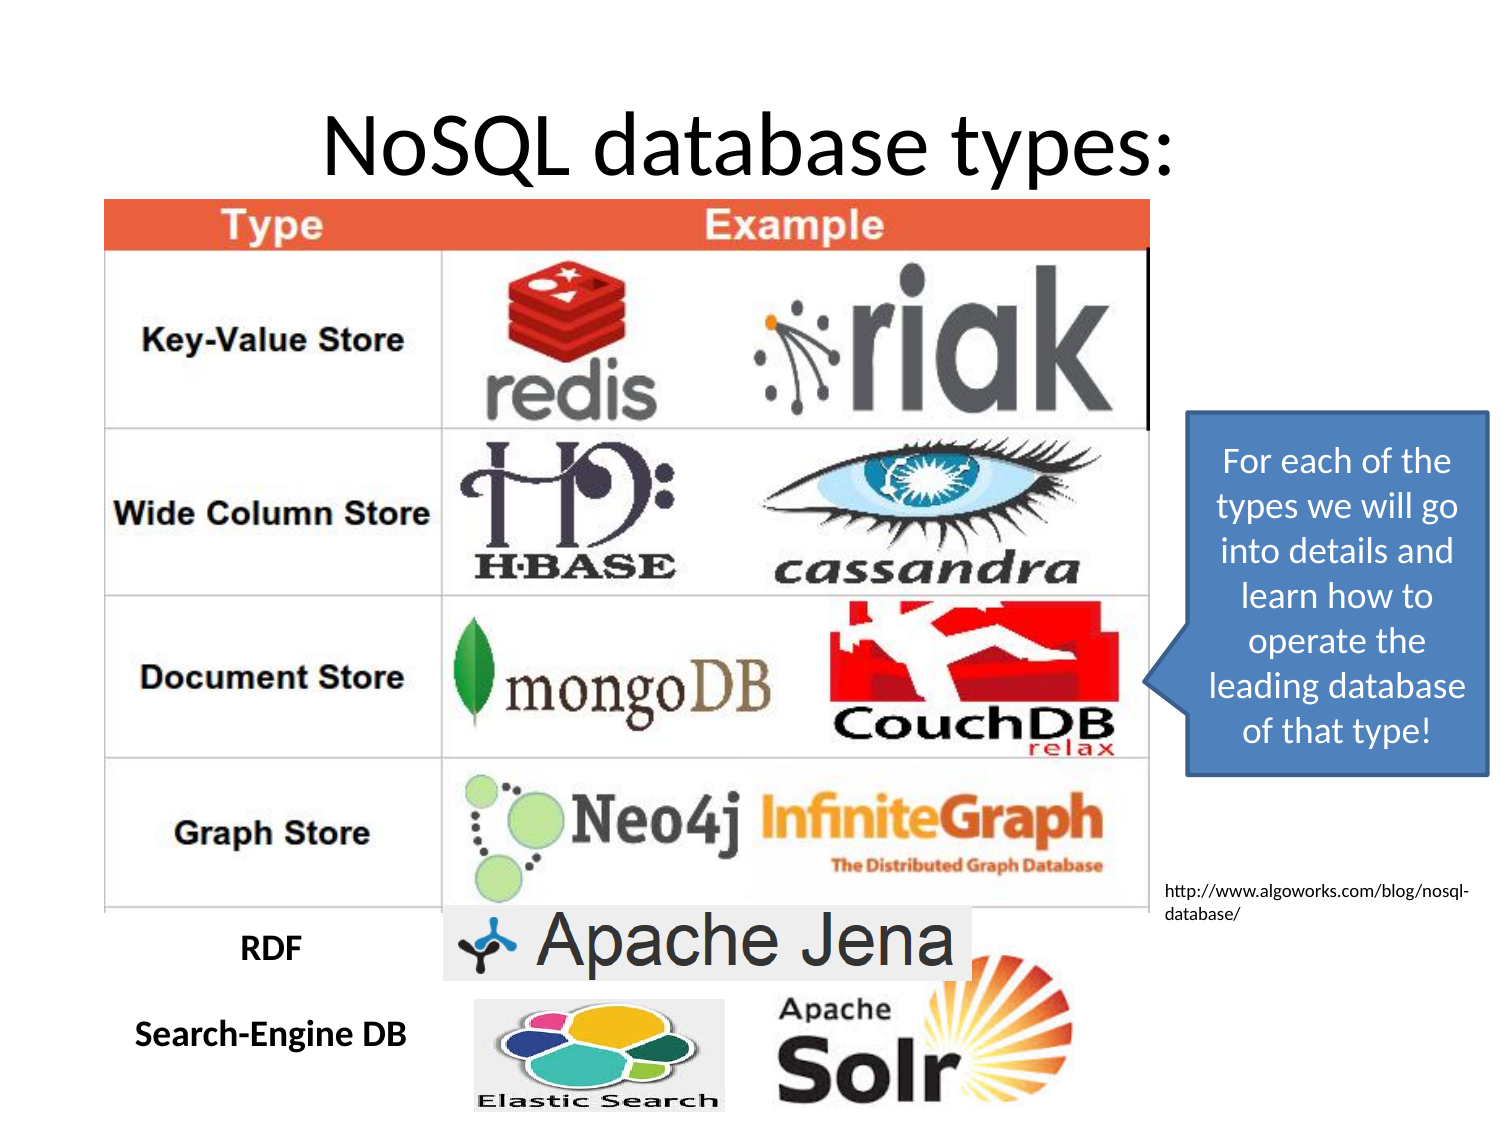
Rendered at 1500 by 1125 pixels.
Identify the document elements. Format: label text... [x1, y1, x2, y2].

picture [474, 999, 726, 1112]
text_box Search-Engine DB [104, 1001, 438, 1062]
text_box http://www.algoworks.com/blog/nosql-database/ [1149, 871, 1500, 932]
text_box RDF [105, 920, 438, 976]
picture [104, 199, 1151, 1125]
text_box For each of the types we will go into details and learn how to operate the leading database of that type! [1154, 410, 1490, 778]
title NoSQL database types: [75, 45, 1425, 233]
